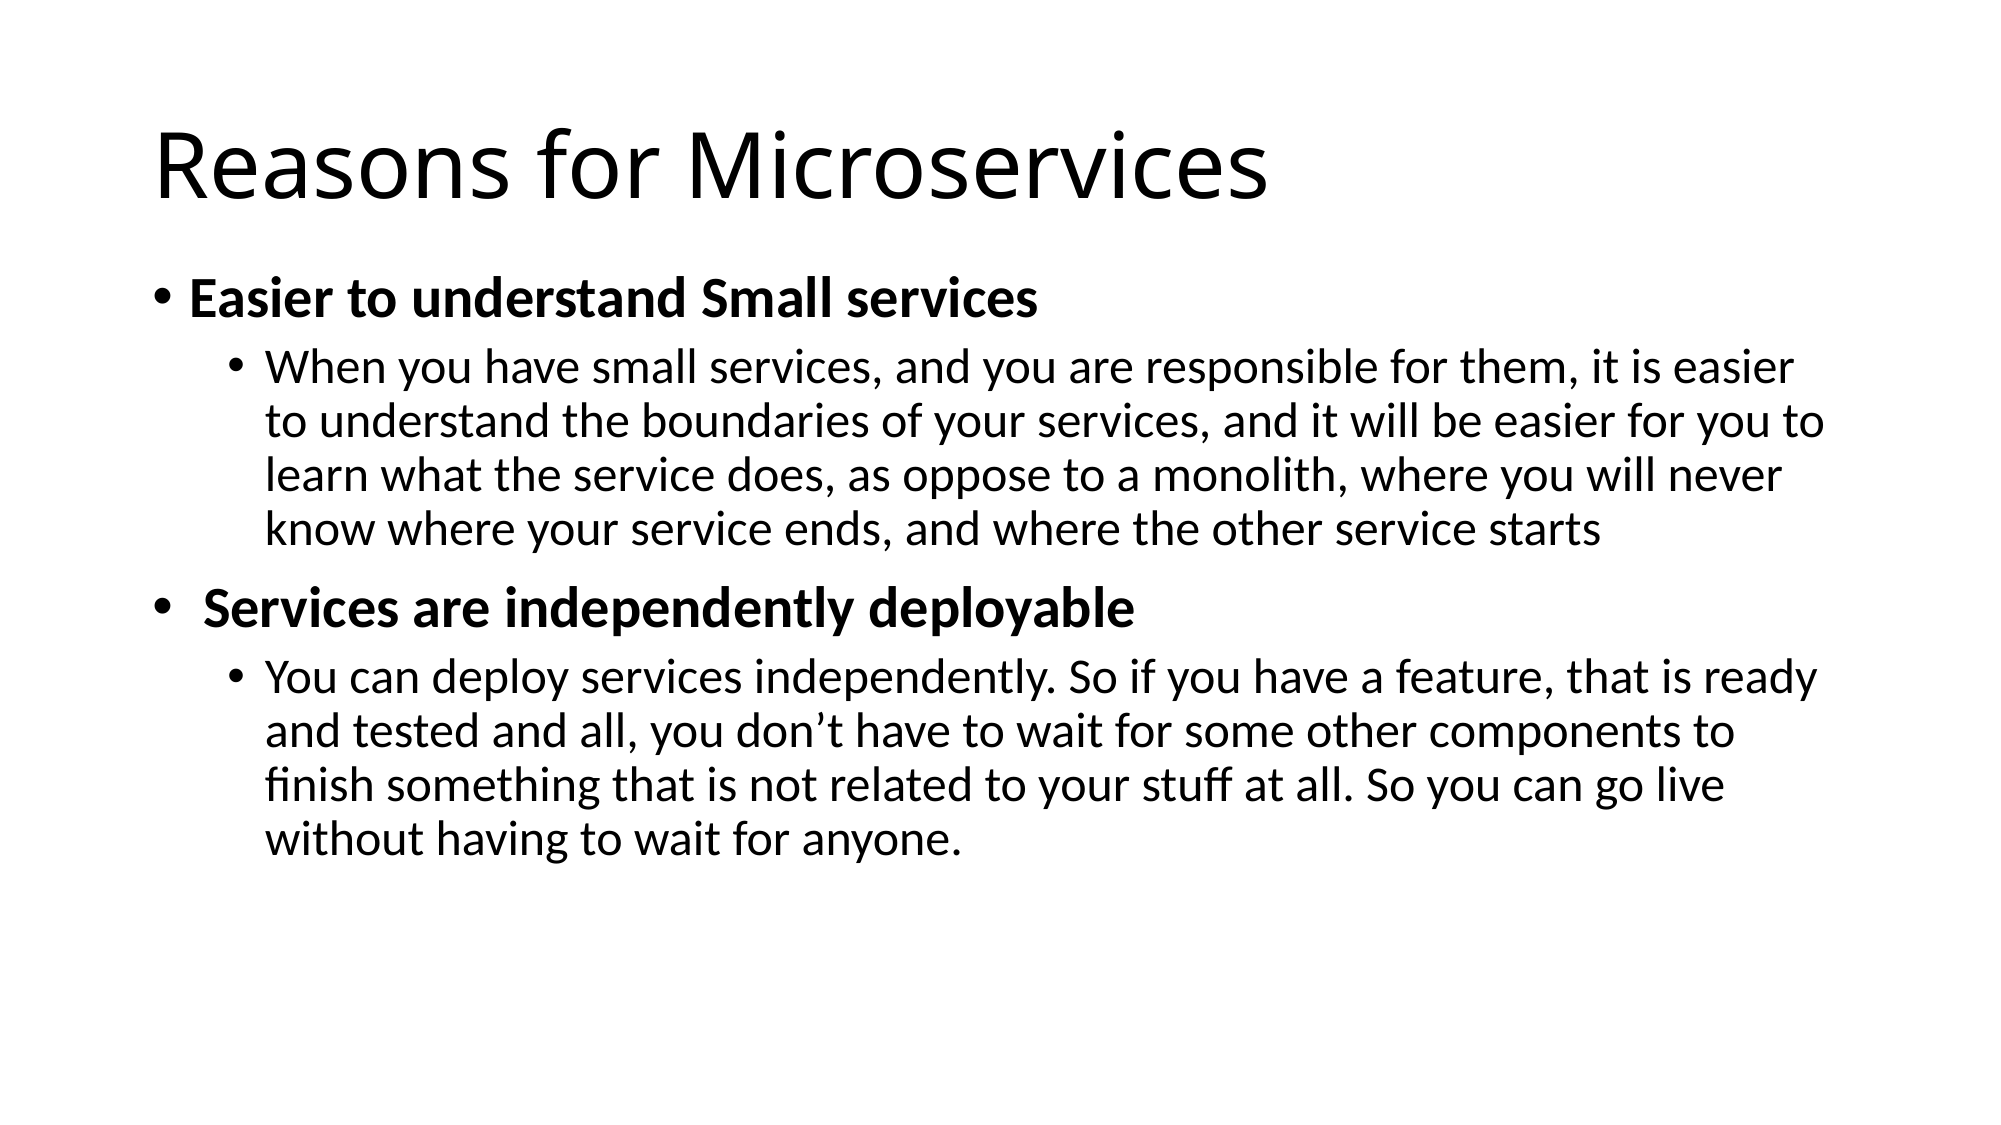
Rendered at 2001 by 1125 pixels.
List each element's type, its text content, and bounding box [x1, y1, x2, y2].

list Easier to understand Small services When you have small services, and you are responsible for them, it is easier to understand the boundaries of your services, and it will be easier for you to learn what the service does, as oppose to a monolith, where you will never know where your service ends, and where the other service starts Services are independently deployable You can deploy services independently. So if you have a feature, that is ready and tested and all, you don’t have to wait for some other components to finish something that is not related to your stuff at all. So you can go live without having to wait for anyone. [137, 259, 1863, 1014]
title Reasons for Microservices [137, 59, 1863, 259]
